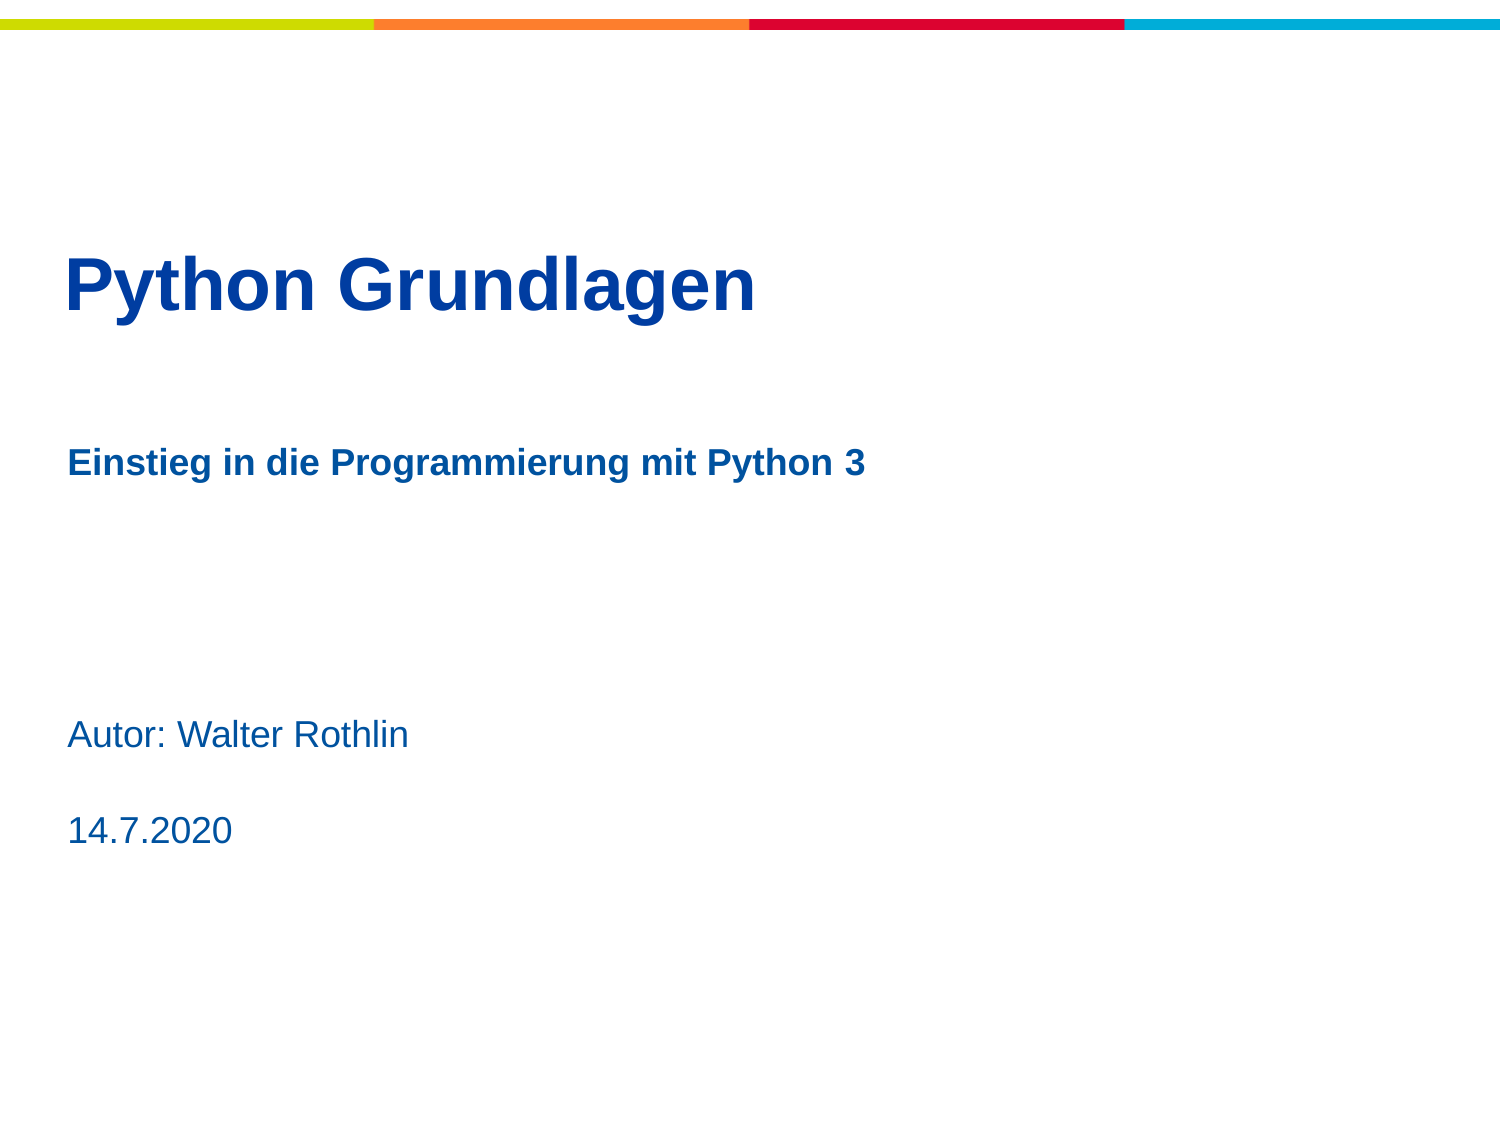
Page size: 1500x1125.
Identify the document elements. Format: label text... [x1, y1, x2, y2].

text_box Einstieg in die Programmierung mit Python 3 [65, 435, 869, 483]
text_box [0, 19, 1500, 30]
title Python Grundlagen [62, 233, 761, 424]
text_box Autor: Walter Rothlin 14.7.2020 [65, 707, 475, 852]
